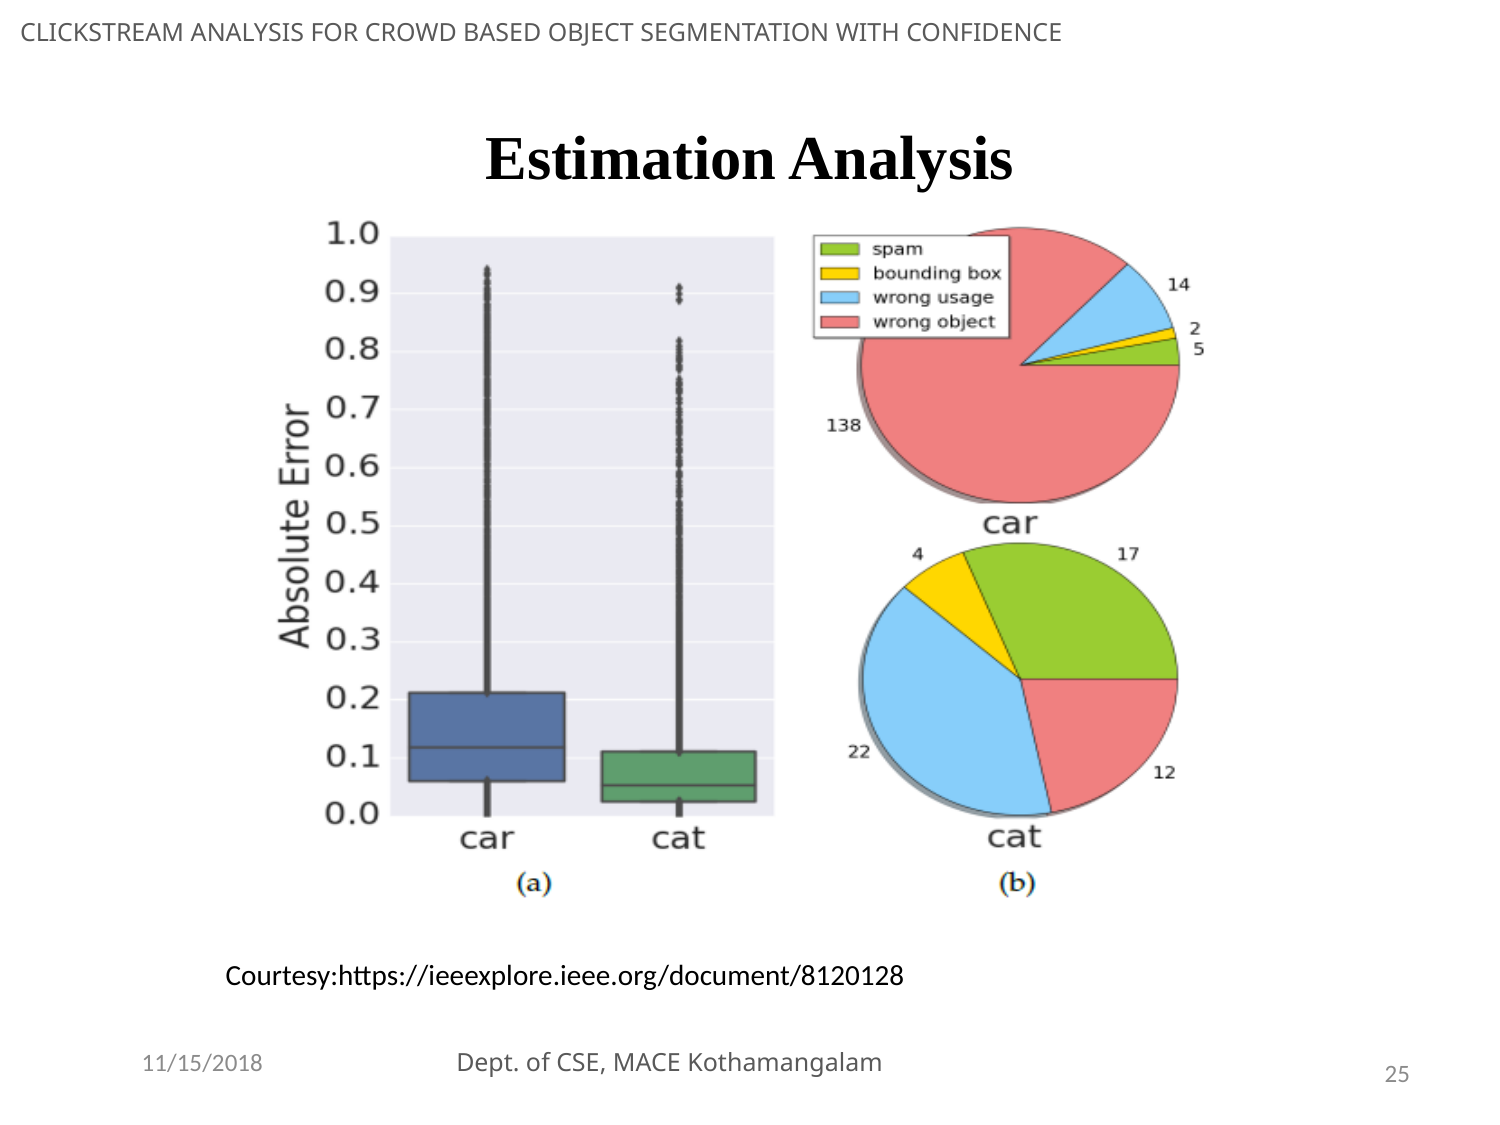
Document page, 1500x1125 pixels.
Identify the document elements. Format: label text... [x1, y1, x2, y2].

title Estimation Analysis [75, 93, 1425, 200]
slide_number 25 [1074, 1042, 1425, 1103]
text_box CLICKSTREAM ANALYSIS FOR CROWD BASED OBJECT SEGMENTATION WITH CONFIDENCE [12, 1, 1207, 62]
footer 11/15/2018 [0, 1031, 440, 1092]
text_box [125, 249, 1425, 1038]
picture [245, 198, 1325, 922]
text_box Courtesy:https://ieeexplore.ieee.org/document/8120128 [210, 949, 1008, 999]
text_box Dept. of CSE, MACE Kothamangalam [445, 1031, 1013, 1092]
